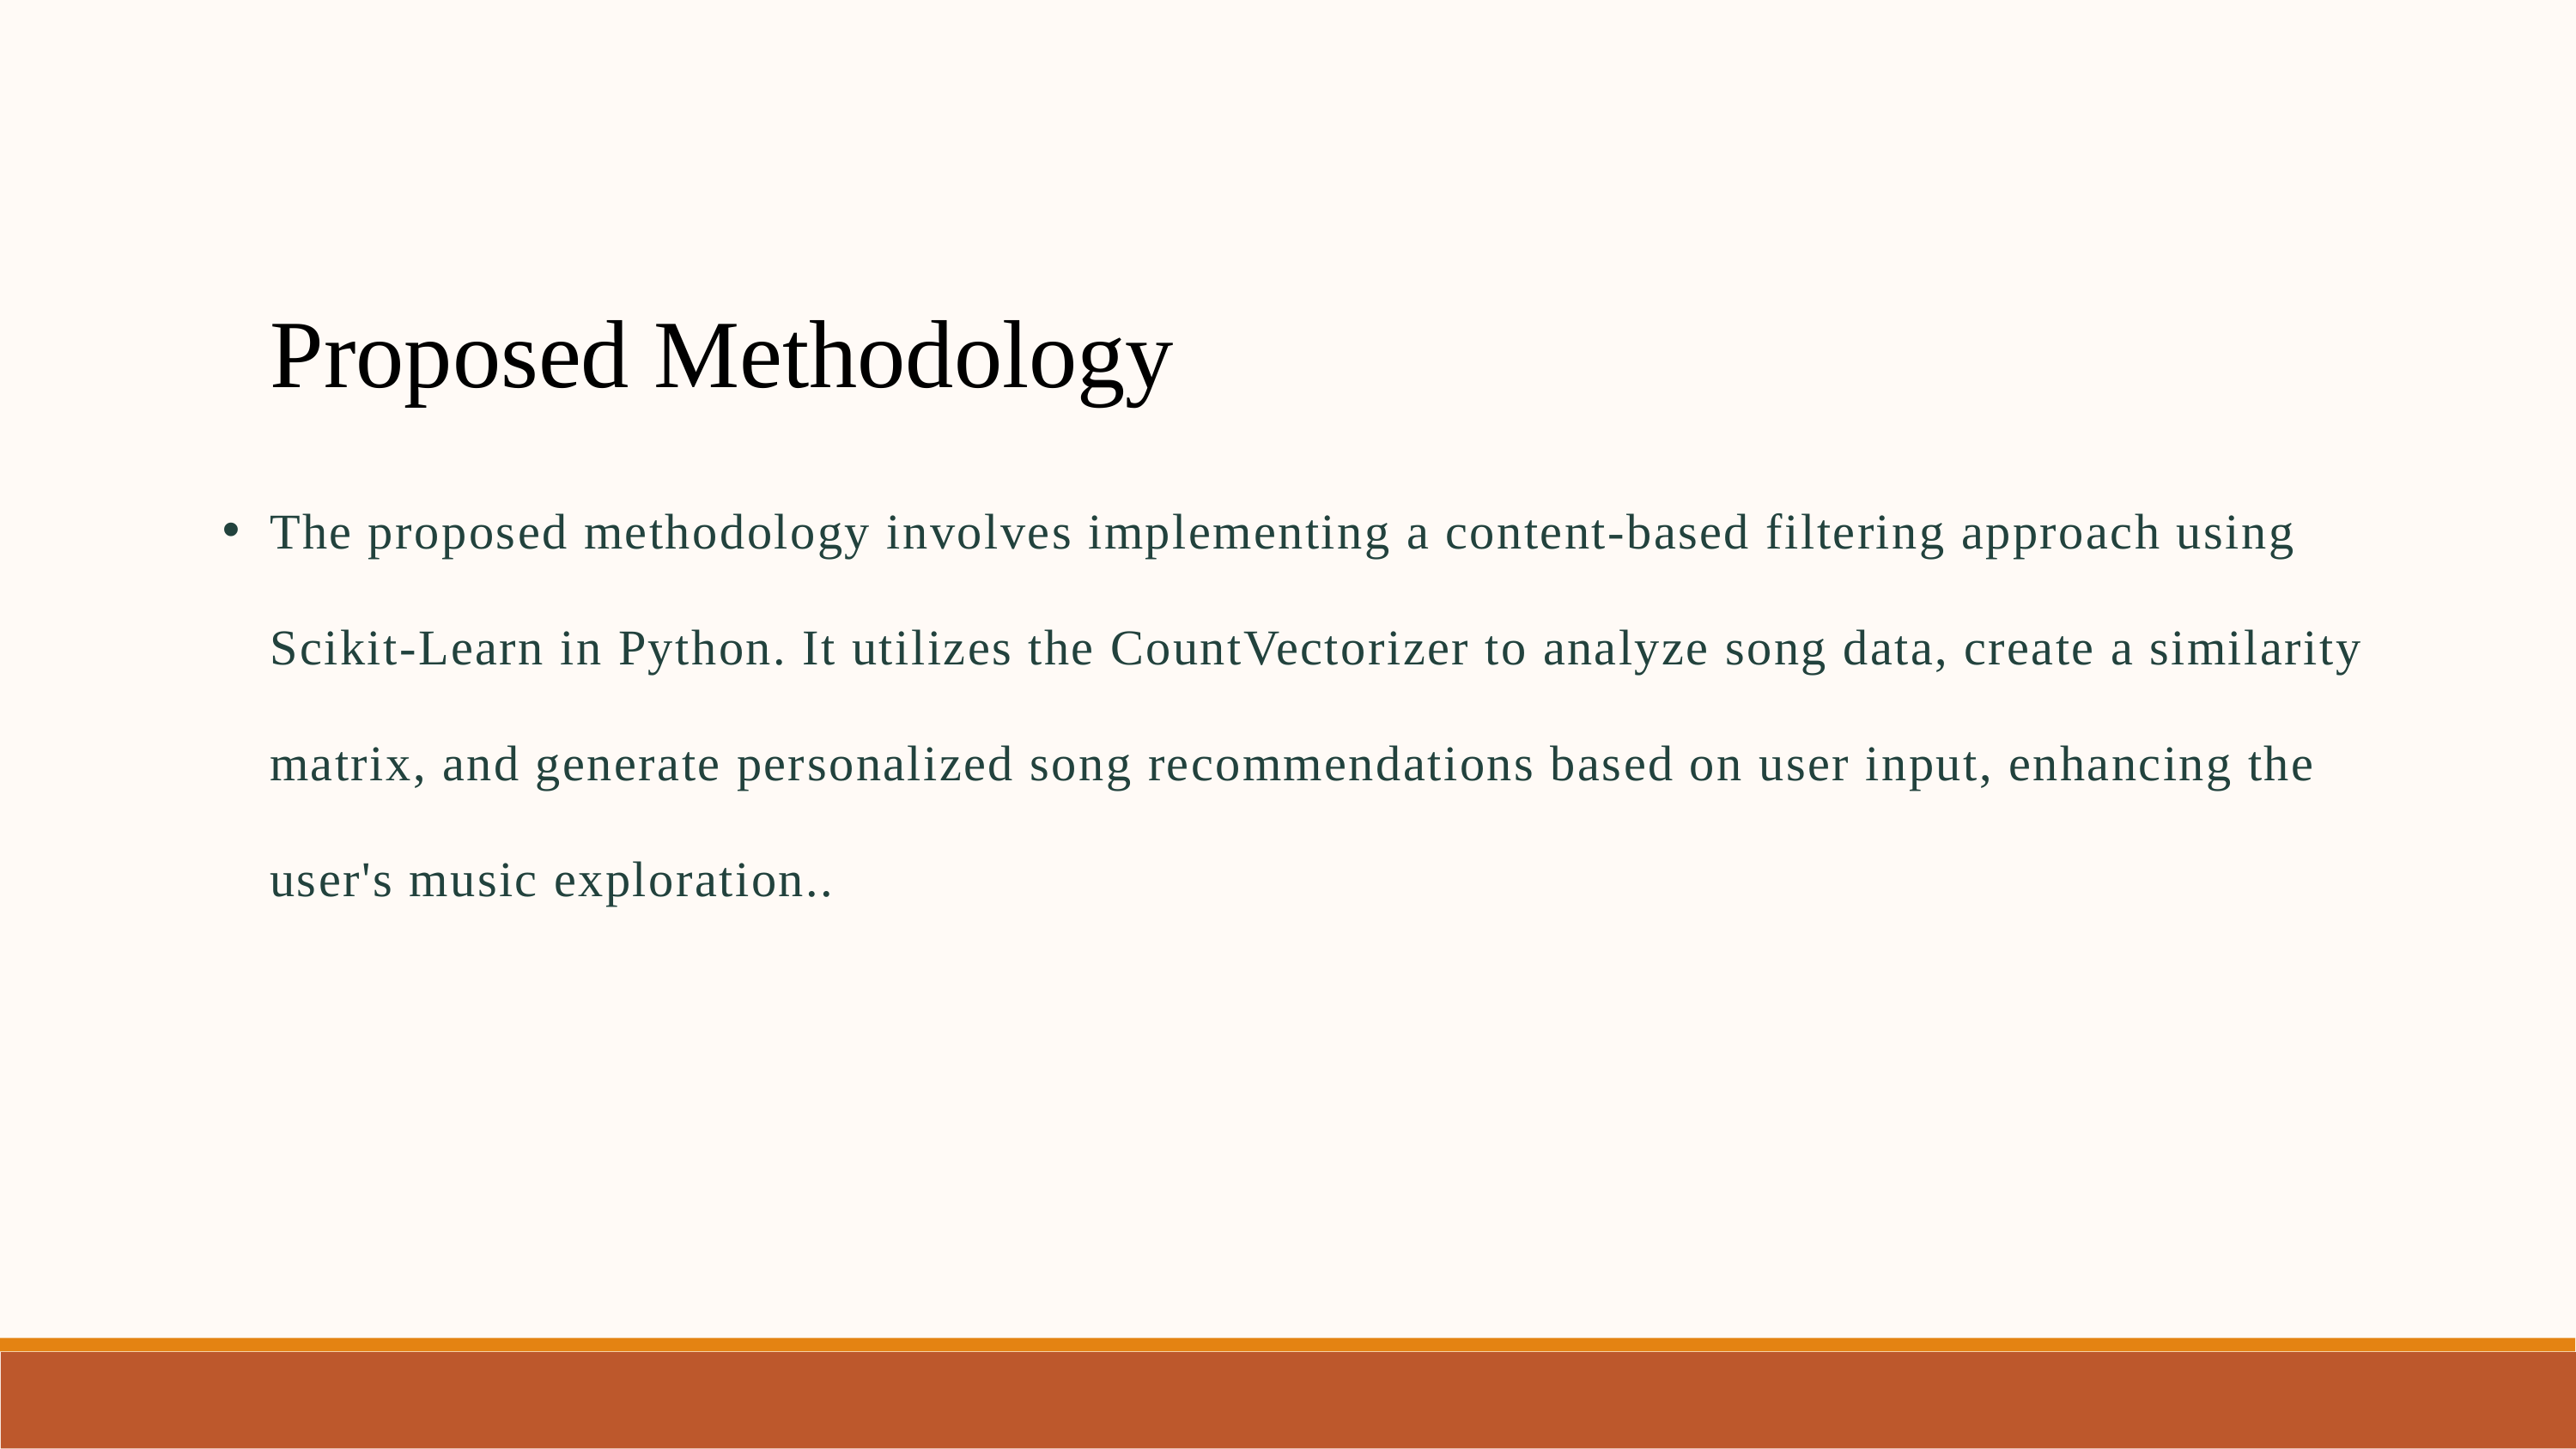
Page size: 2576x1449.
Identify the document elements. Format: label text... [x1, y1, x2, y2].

text_box The proposed methodology involves implementing a content-based filtering approach using Scikit-Learn in Python. It utilizes the CountVectorizer to analyze song data, create a similarity matrix, and generate personalized song recommendations based on user input, enhancing the user's music exploration.. [174, 442, 2432, 907]
text_box Proposed Methodology [270, 239, 2415, 407]
